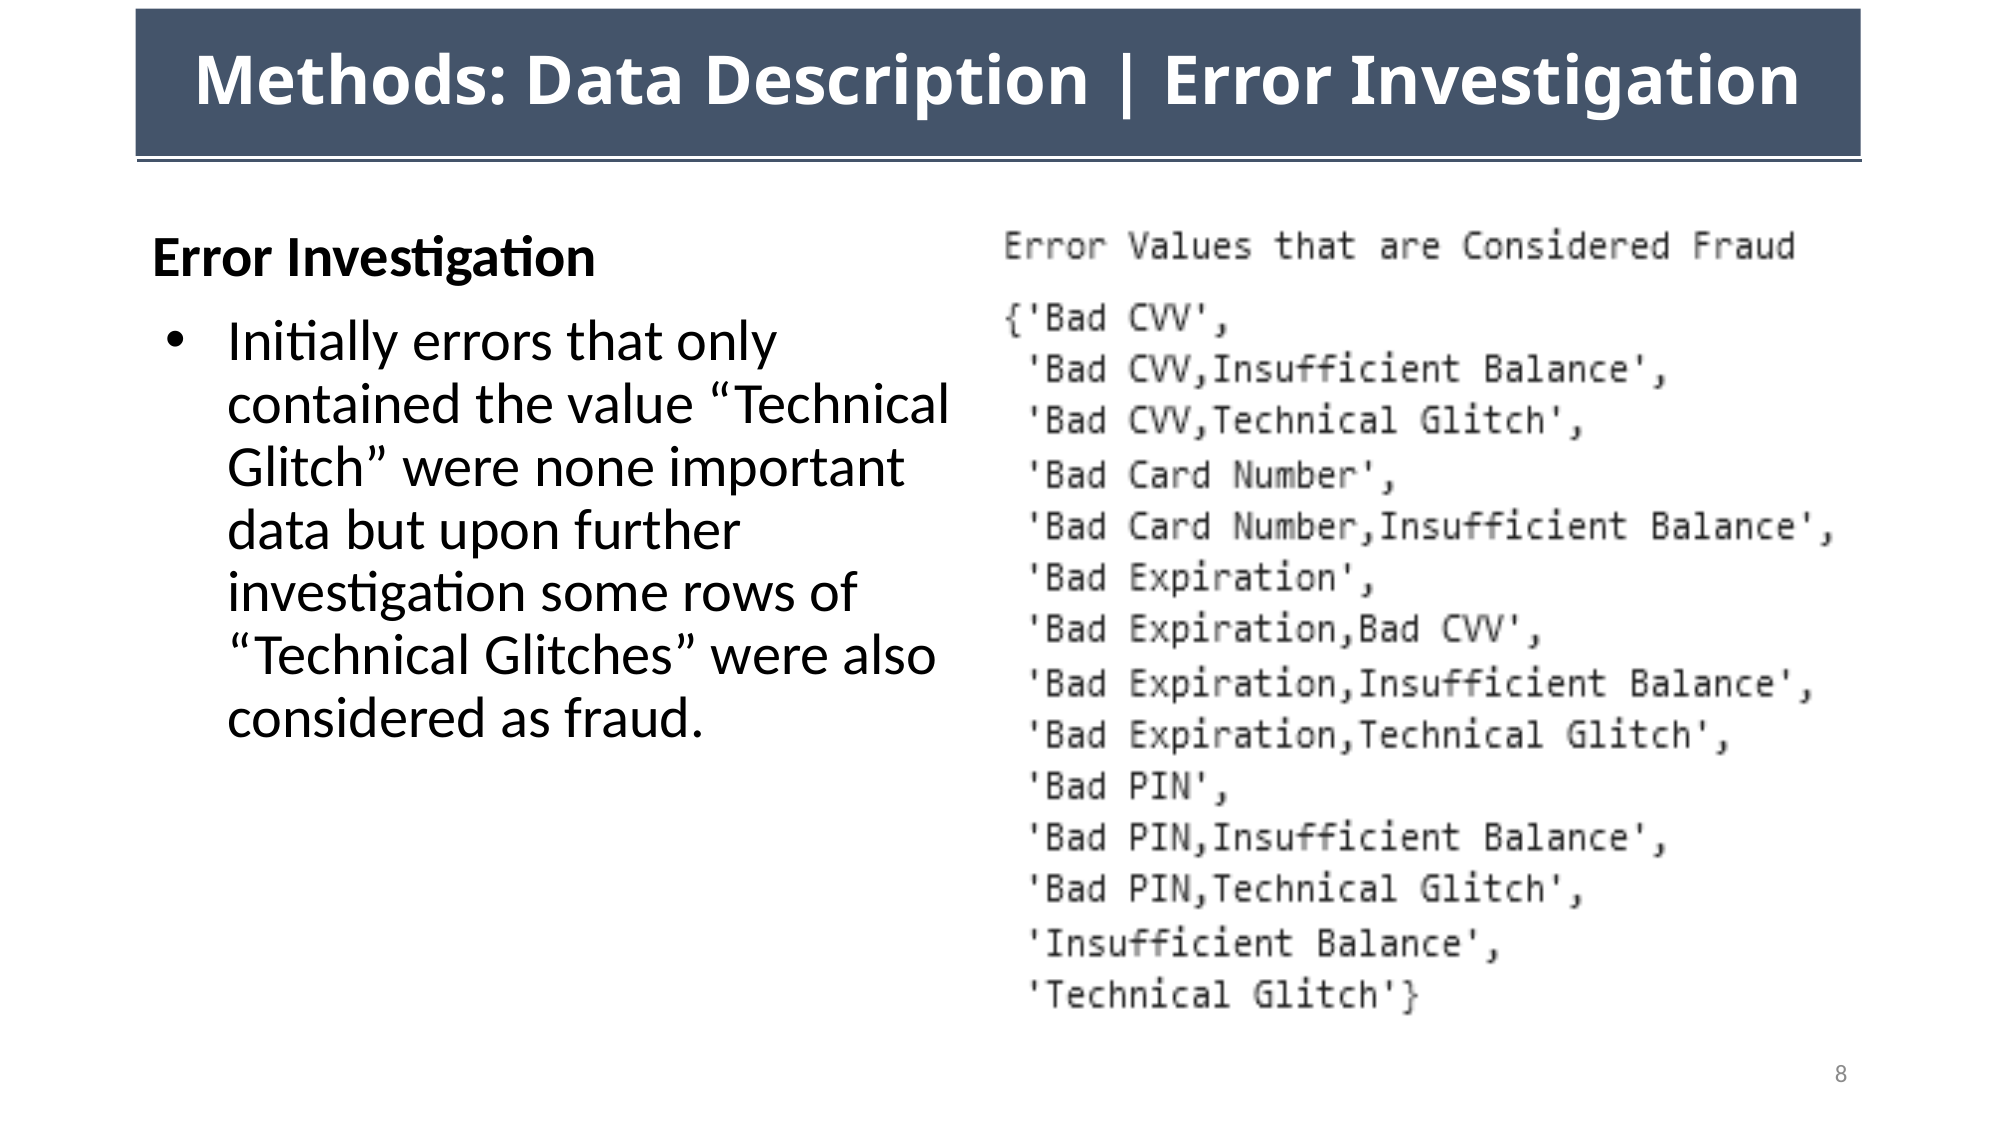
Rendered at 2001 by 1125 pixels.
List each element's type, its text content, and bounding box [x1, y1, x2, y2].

list Error Investigation Initially errors that only contained the value “Technical Glitch” were none important data but upon further investigation some rows of “Technical Glitches” were also considered as fraud. [137, 219, 998, 1014]
title Methods: Data Description | Error Investigation [135, 8, 1861, 156]
slide_number 8 [1412, 1043, 1863, 1103]
picture [998, 219, 1863, 1043]
